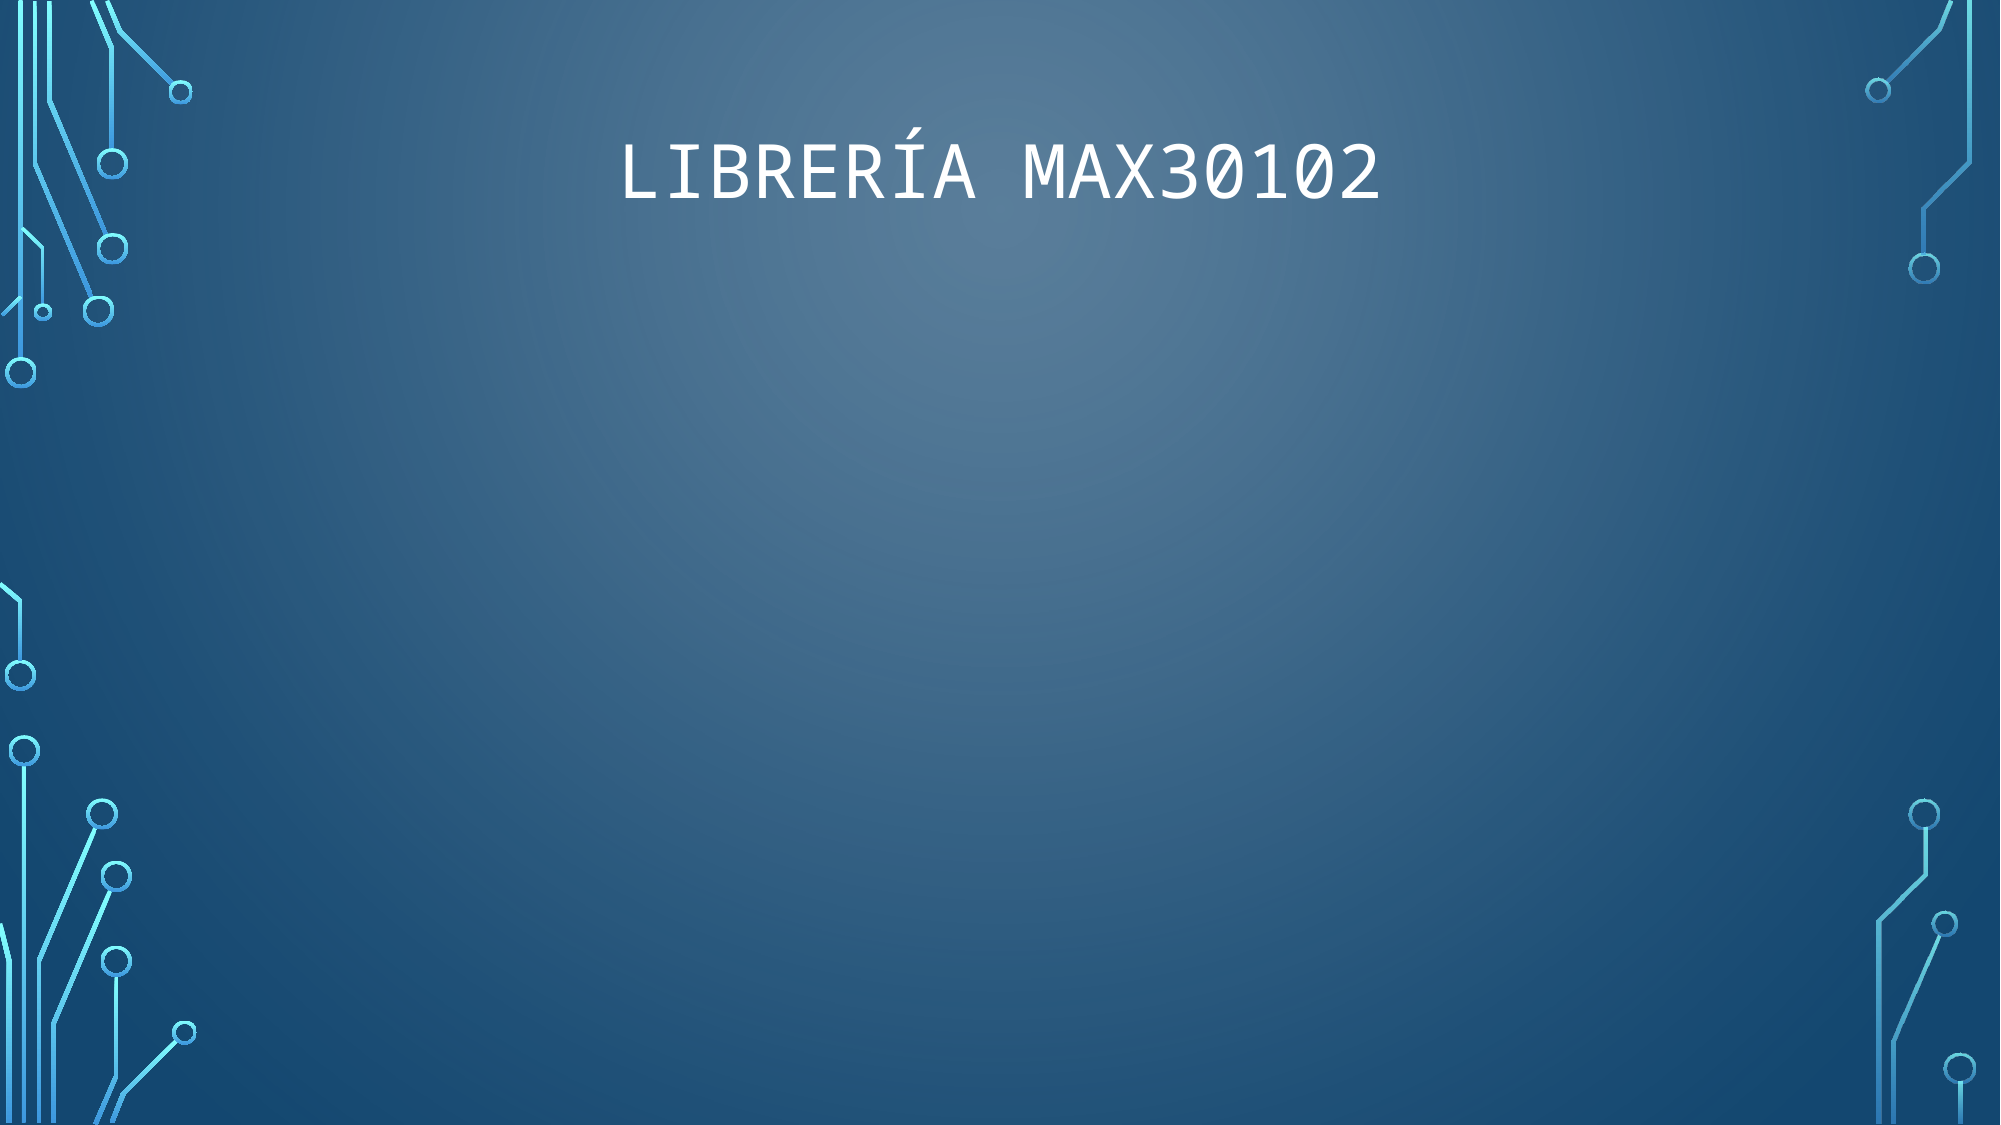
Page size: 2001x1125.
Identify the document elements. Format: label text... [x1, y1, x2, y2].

title Librería max30102 [187, 101, 1813, 248]
